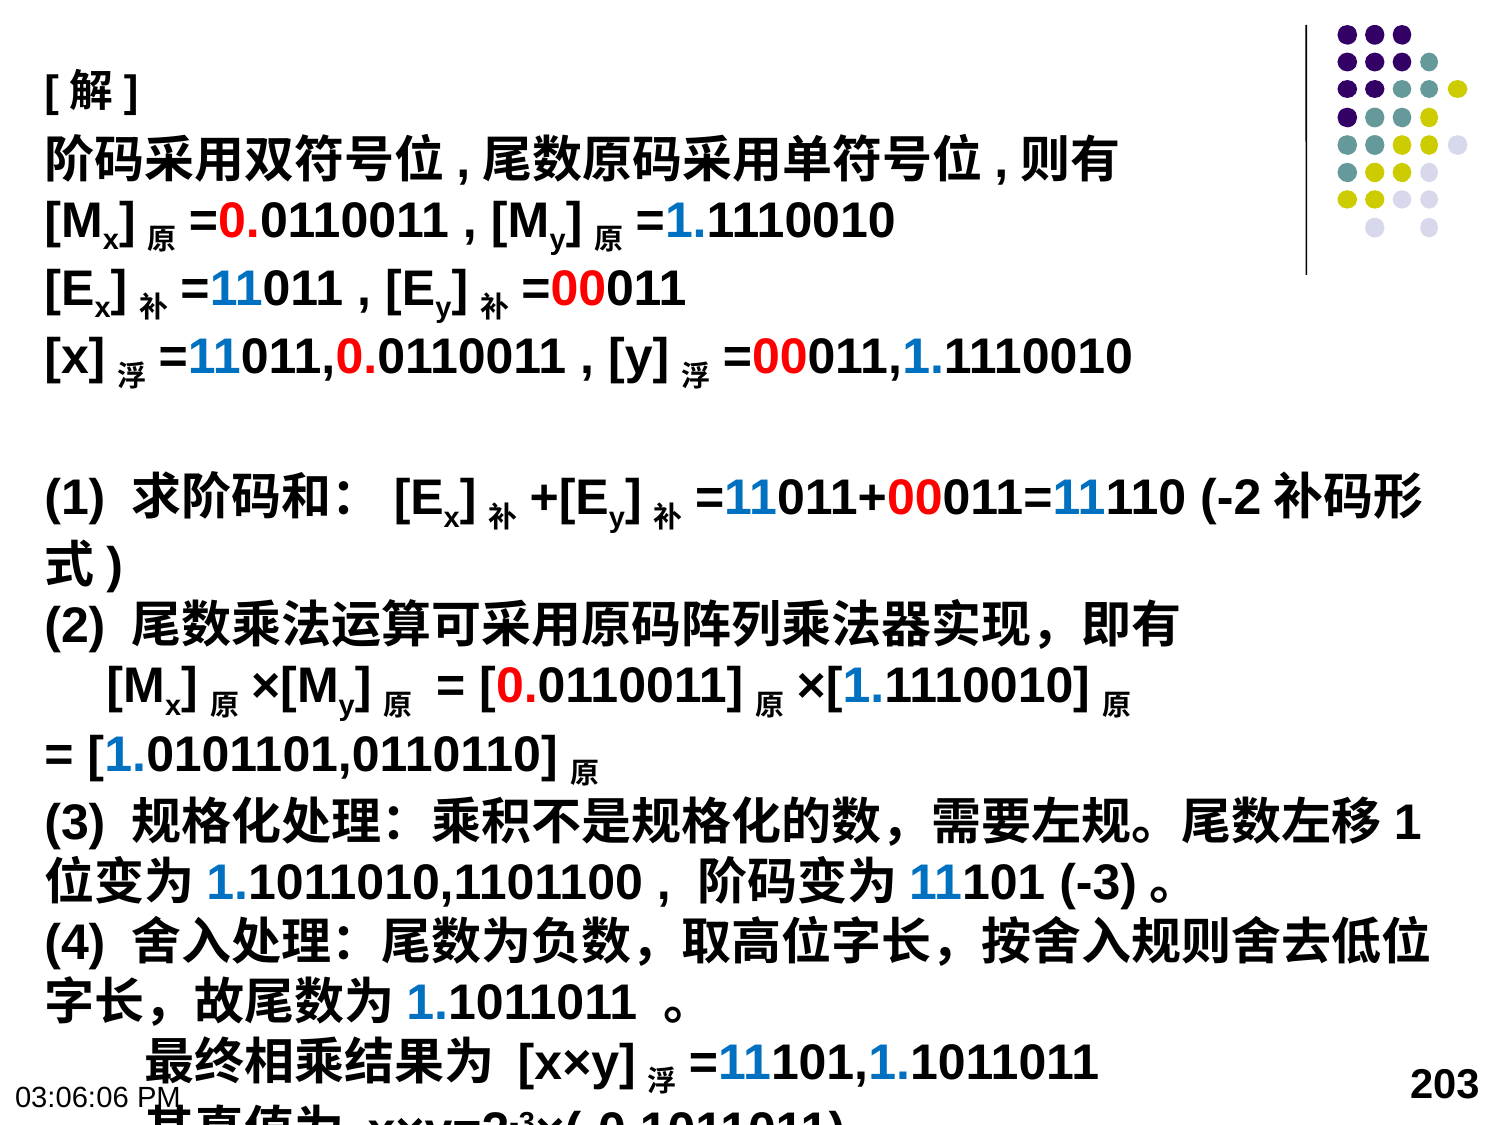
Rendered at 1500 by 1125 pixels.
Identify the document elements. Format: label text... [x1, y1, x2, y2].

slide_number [0, 1070, 337, 1122]
list [解] 阶码采用双符号位,尾数原码采用单符号位,则有 [Mx]原=0.0110011 , [My]原=1.1110010 [Ex]补=11011 , [Ey]补=00011 [x]浮=11011,0.0110011 , [y]浮=00011,1.1110010 (1) 求阶码和：[Ex]补+[Ey]补=11011+00011=11110 (-2补码形式) (2) 尾数乘法运算可采用原码阵列乘法器实现，即有 [Mx]原×[My]原 = [0.0110011]原×[1.1110010]原 = [1.0101101,0110110]原 (3) 规格化处理：乘积不是规格化的数，需要左规。尾数左移1位变为1.1011010,1101100 , 阶码变为11101 (-3)。 (4) 舍入处理：尾数为负数，取高位字长，按舍入规则舍去低位字长，故尾数为1.1011011 。 最终相乘结果为 [x×y]浮=11101,1.1011011 其真值为 x×y=2-3×(-0.1011011) [29, 54, 1483, 1035]
slide_number 203 [1144, 1048, 1496, 1125]
